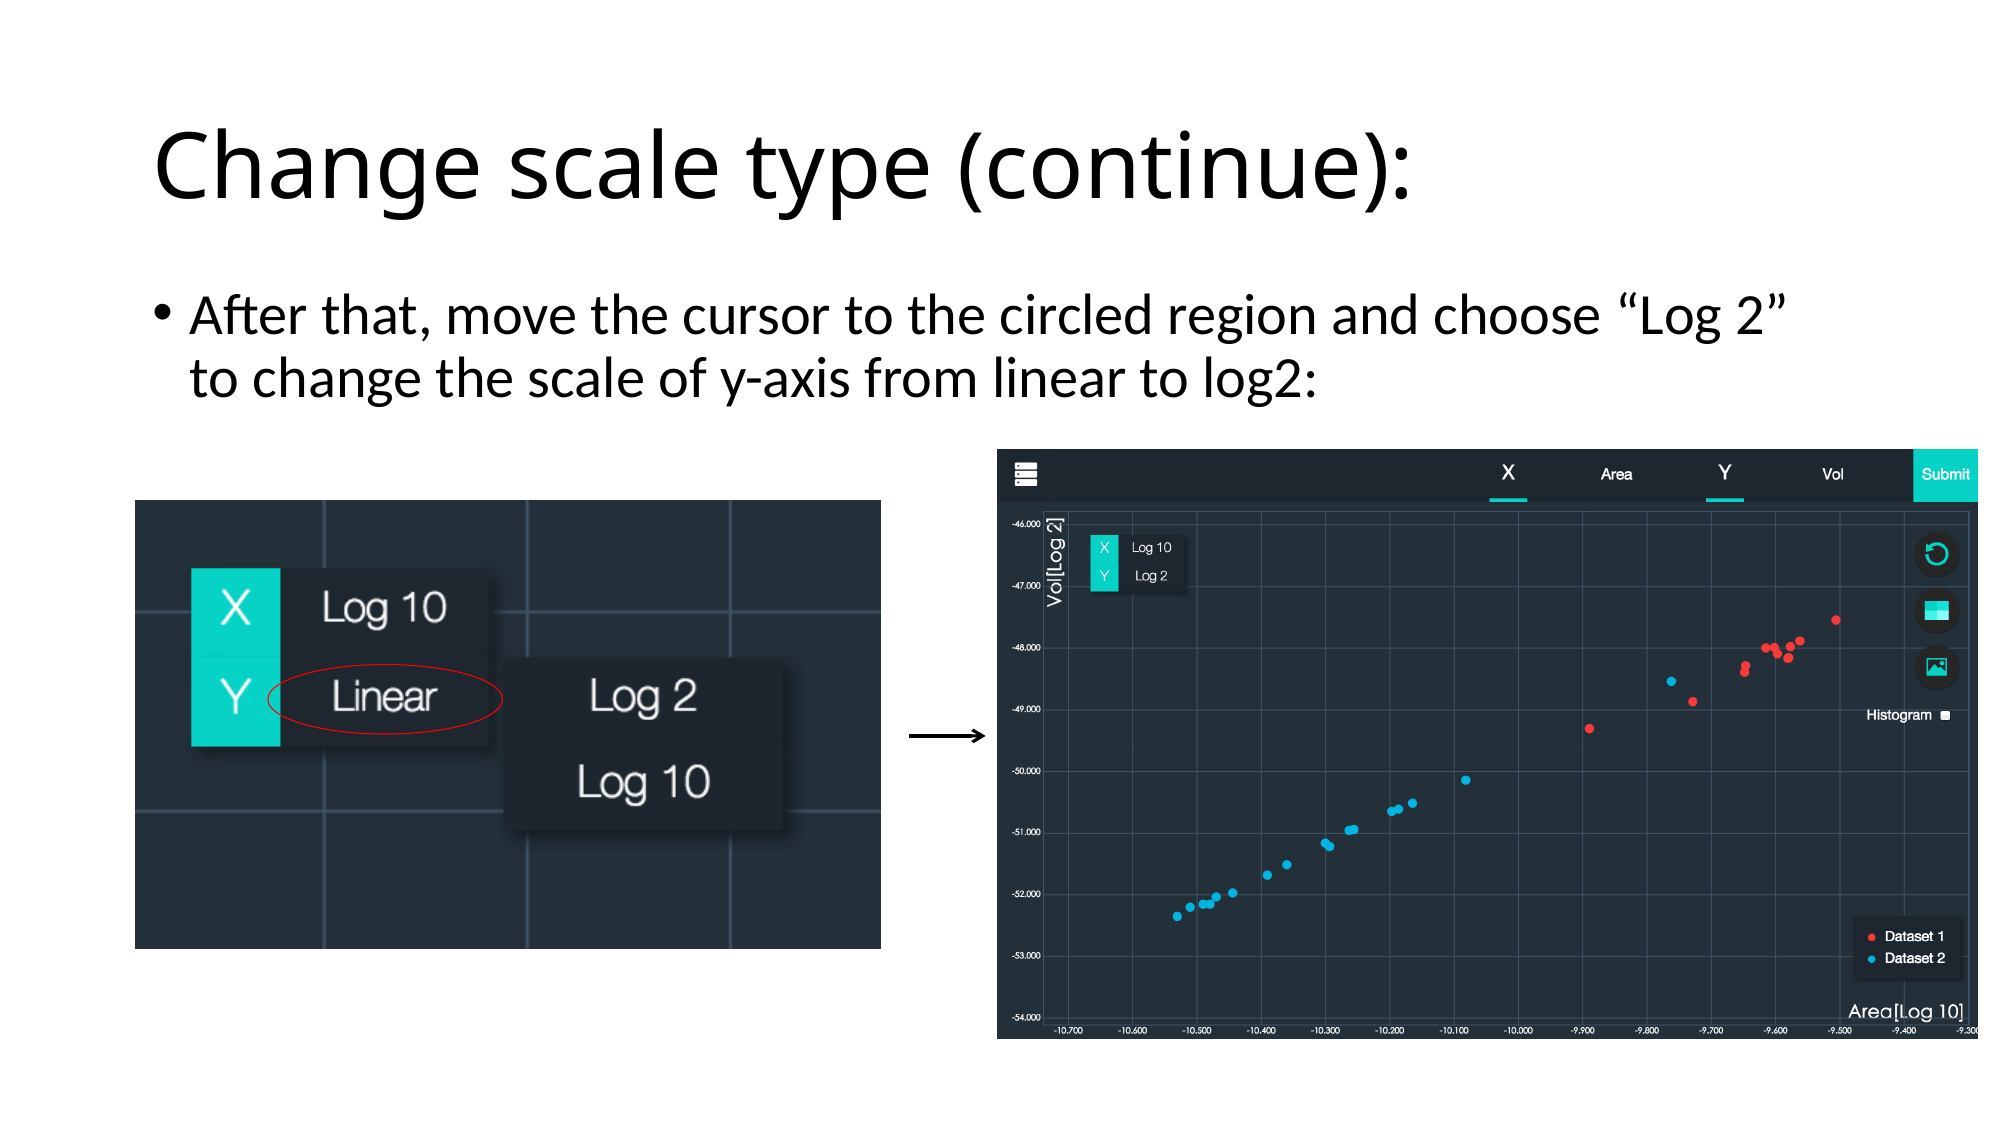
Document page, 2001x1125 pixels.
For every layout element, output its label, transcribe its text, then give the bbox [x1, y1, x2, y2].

list After that, move the cursor to the circled region and choose “Log 2” to change the scale of y-axis from linear to log2: [137, 276, 1863, 991]
picture [997, 449, 1978, 1039]
title Change scale type (continue): [137, 59, 1863, 276]
picture [135, 500, 881, 949]
